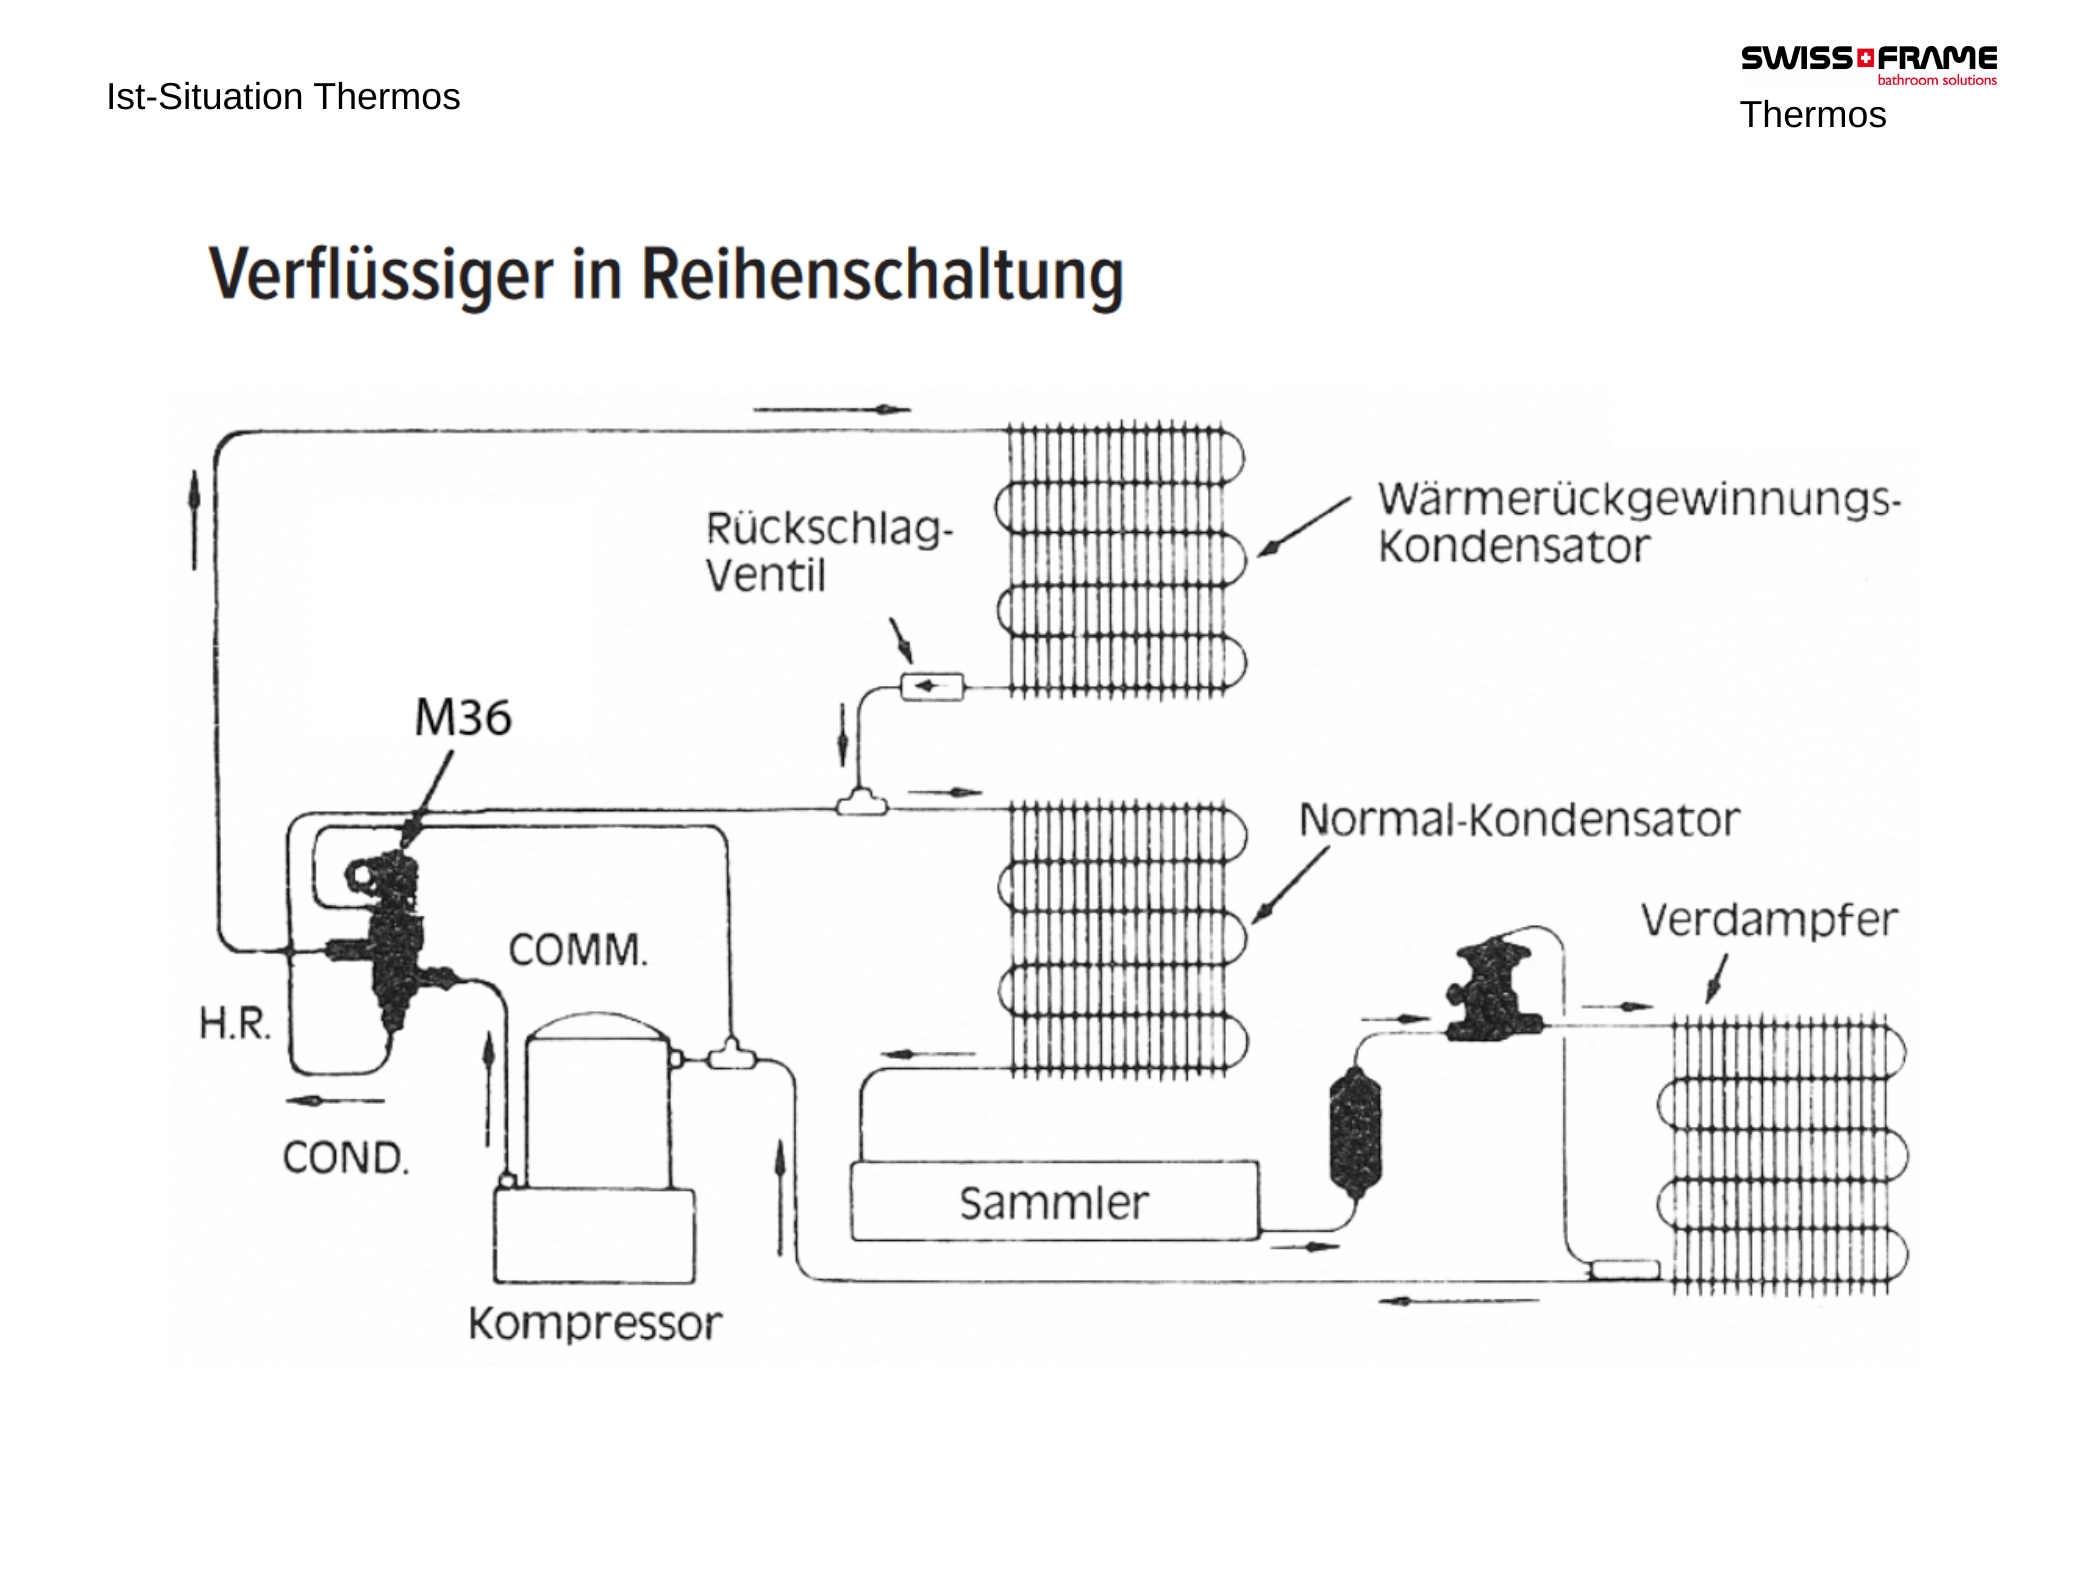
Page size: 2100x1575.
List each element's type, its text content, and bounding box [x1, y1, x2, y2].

text_box Ist-Situation Thermos [91, 64, 1027, 162]
text_box Thermos [1724, 82, 1998, 143]
picture [146, 199, 1954, 1376]
picture [1742, 46, 1997, 85]
